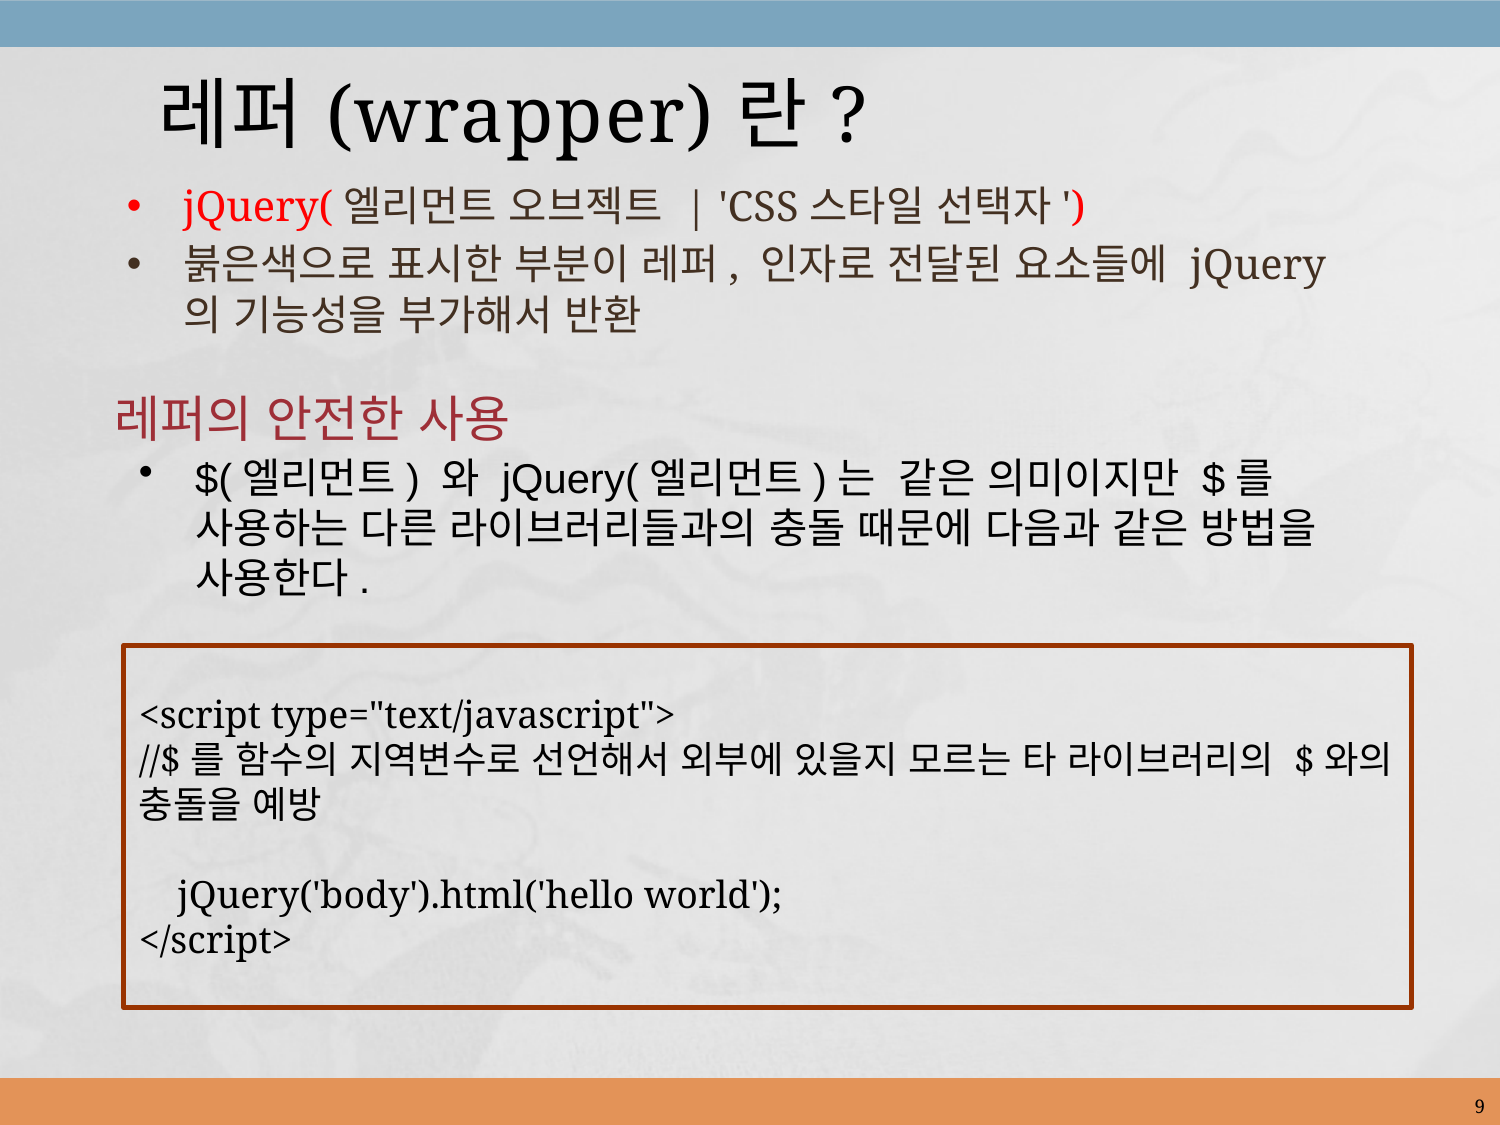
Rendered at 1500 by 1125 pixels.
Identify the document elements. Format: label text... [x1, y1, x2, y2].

text_box 레퍼의 안전한 사용 [100, 373, 703, 461]
text_box 9 [1412, 1087, 1500, 1125]
list jQuery(엘리먼트 오브젝트 | 'CSS스타일 선택자') 붉은색으로 표시한 부분이 레퍼, 인자로 전달된 요소들에 jQuery의 기능성을 부가해서 반환 [112, 172, 1388, 362]
text_box <script type="text/javascript"> //$를 함수의 지역변수로 선언해서 외부에 있을지 모르는 타 라이브러리의 $와의 충돌을 예방 jQuery('body').html('hello world'); </script> [123, 645, 1412, 1008]
text_box $(엘리먼트) 와 jQuery(엘리먼트)는 같은 의미이지만 $를 사용하는 다른 라이브러리들과의 충돌 때문에 다음과 같은 방법을 사용한다. [123, 444, 1399, 622]
title 레퍼(wrapper)란? [51, 45, 975, 173]
